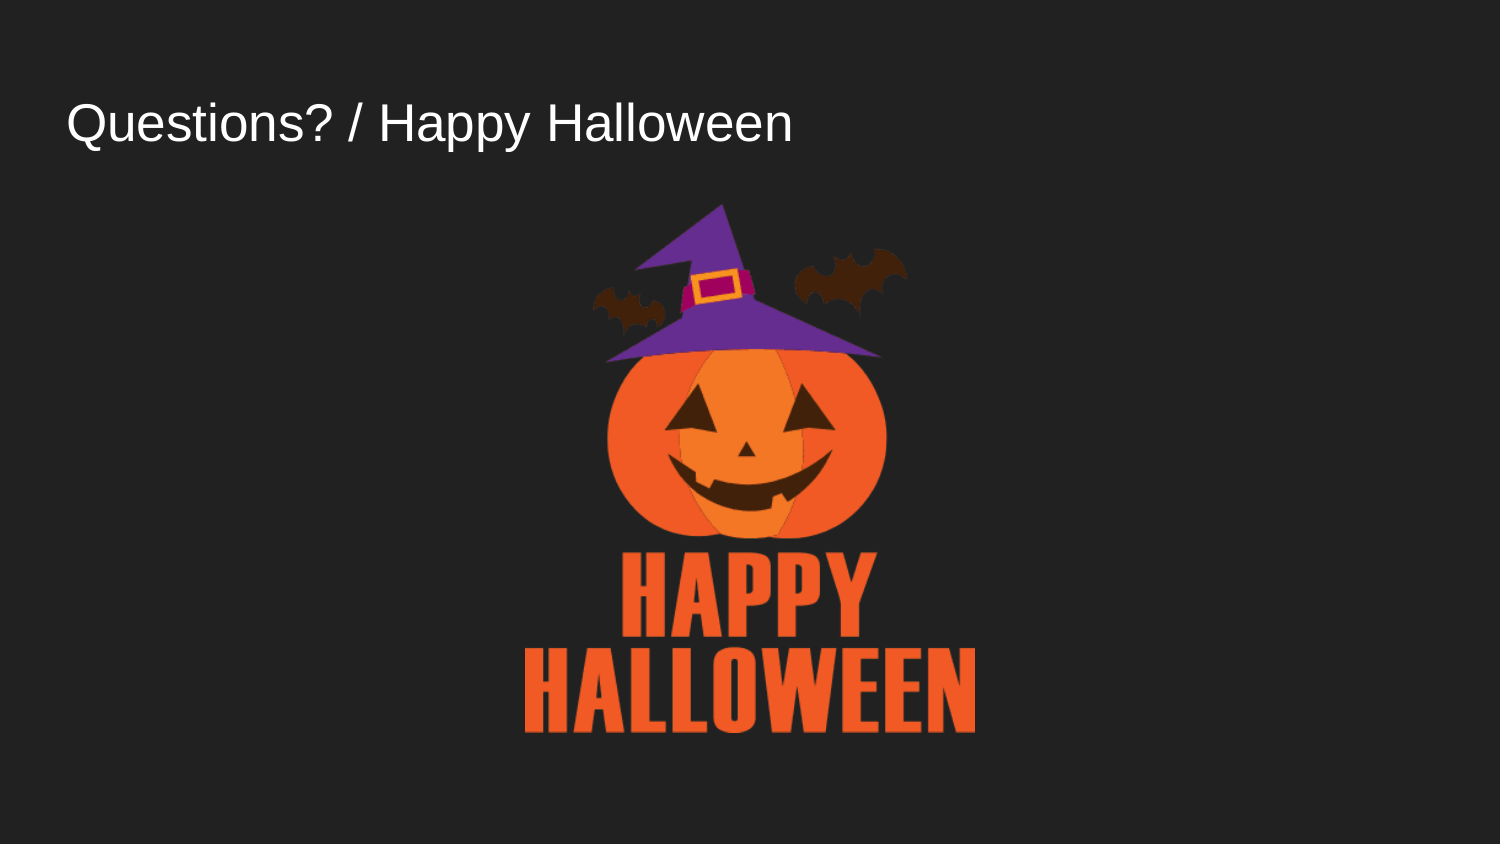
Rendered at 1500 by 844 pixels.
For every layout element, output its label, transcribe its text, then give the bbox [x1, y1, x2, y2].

picture [524, 204, 976, 734]
title Questions? / Happy Halloween [51, 72, 1449, 167]
